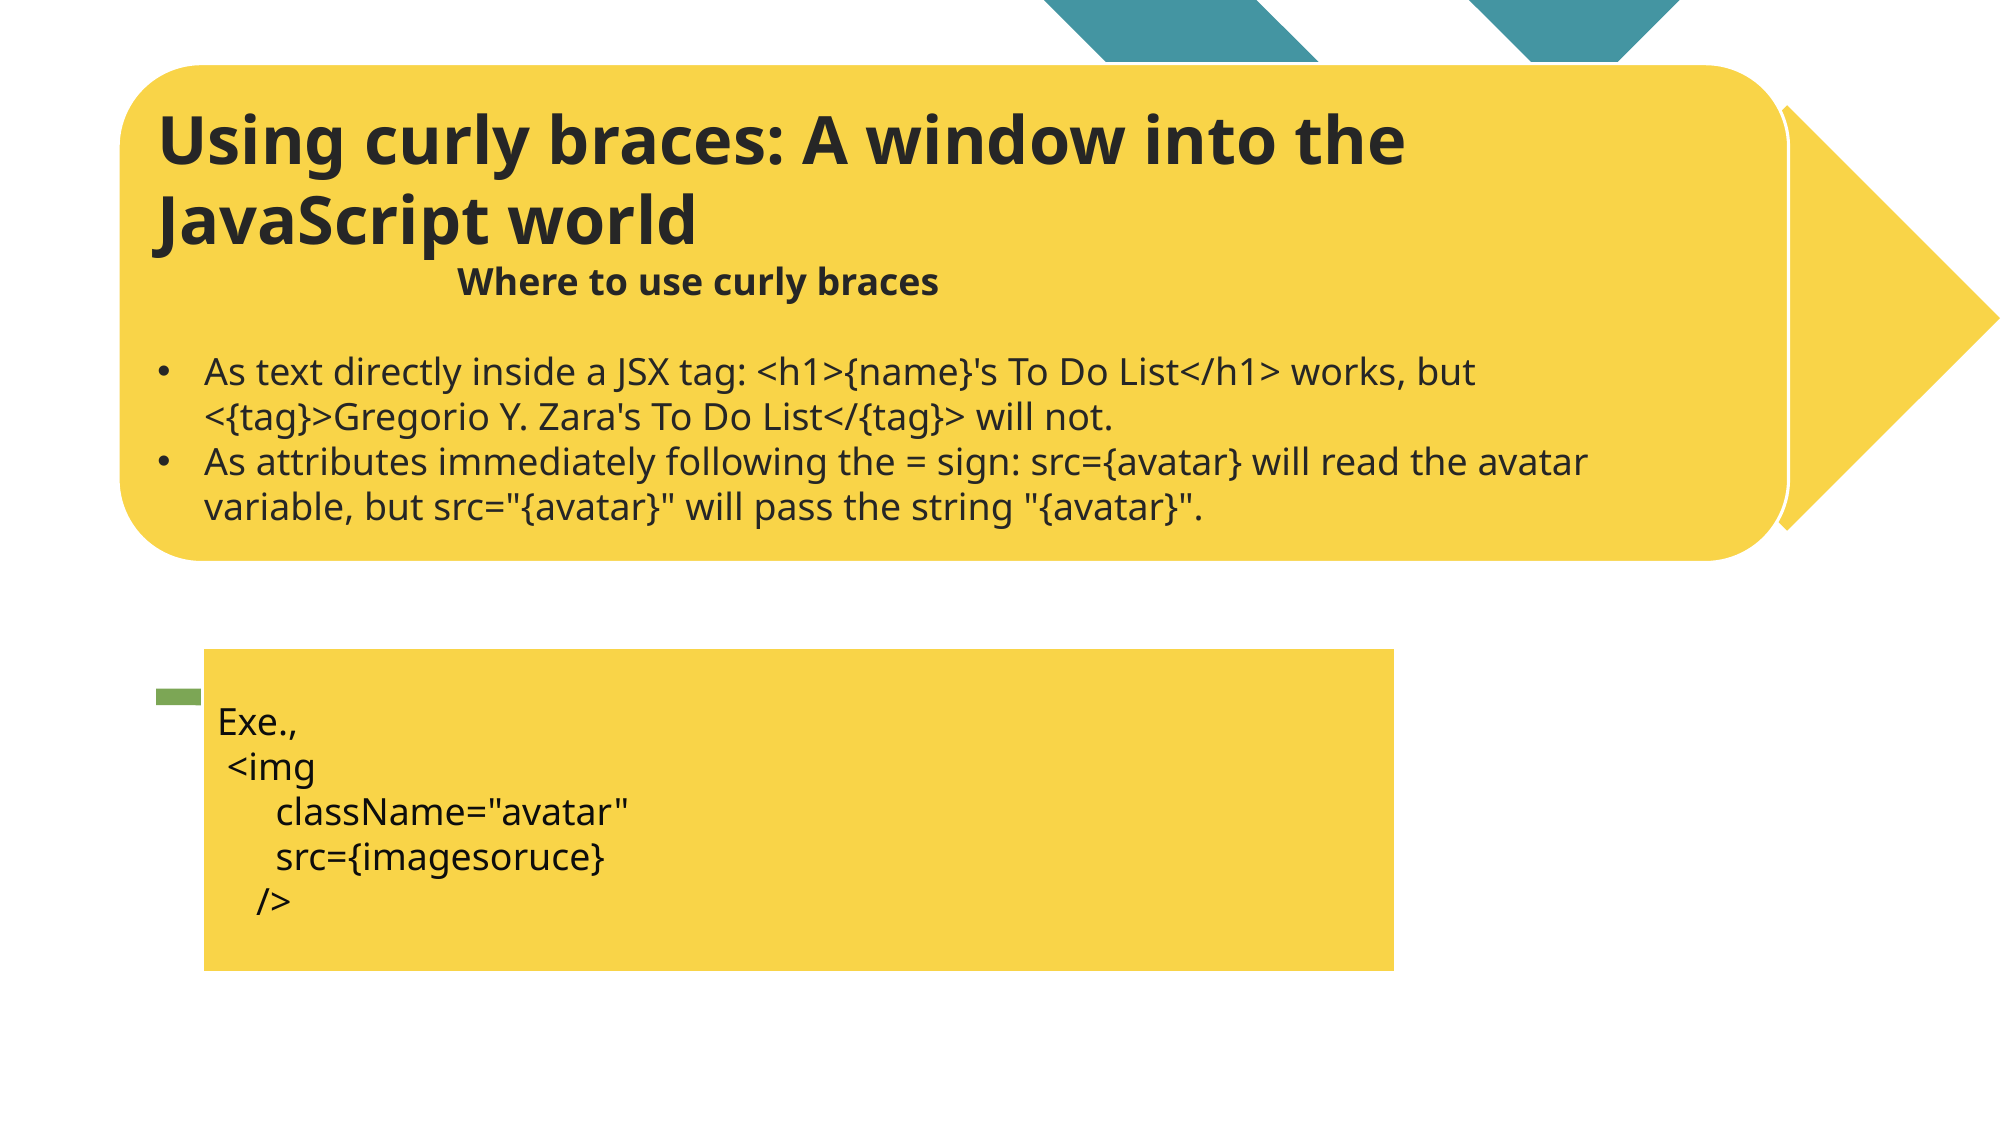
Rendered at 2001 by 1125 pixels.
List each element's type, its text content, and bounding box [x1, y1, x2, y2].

text_box Using curly braces: A window into the JavaScript world Where to use curly braces As text directly inside a JSX tag: <h1>{name}'s To Do List</h1> works, but <{tag}>Gregorio Y. Zara's To Do List</{tag}> will not. As attributes immediately following the = sign: src={avatar} will read the avatar variable, but src="{avatar}" will pass the string "{avatar}". [116, 62, 1791, 565]
text_box Exe., <img className="avatar" src={imagesoruce} /> [201, 646, 1397, 974]
